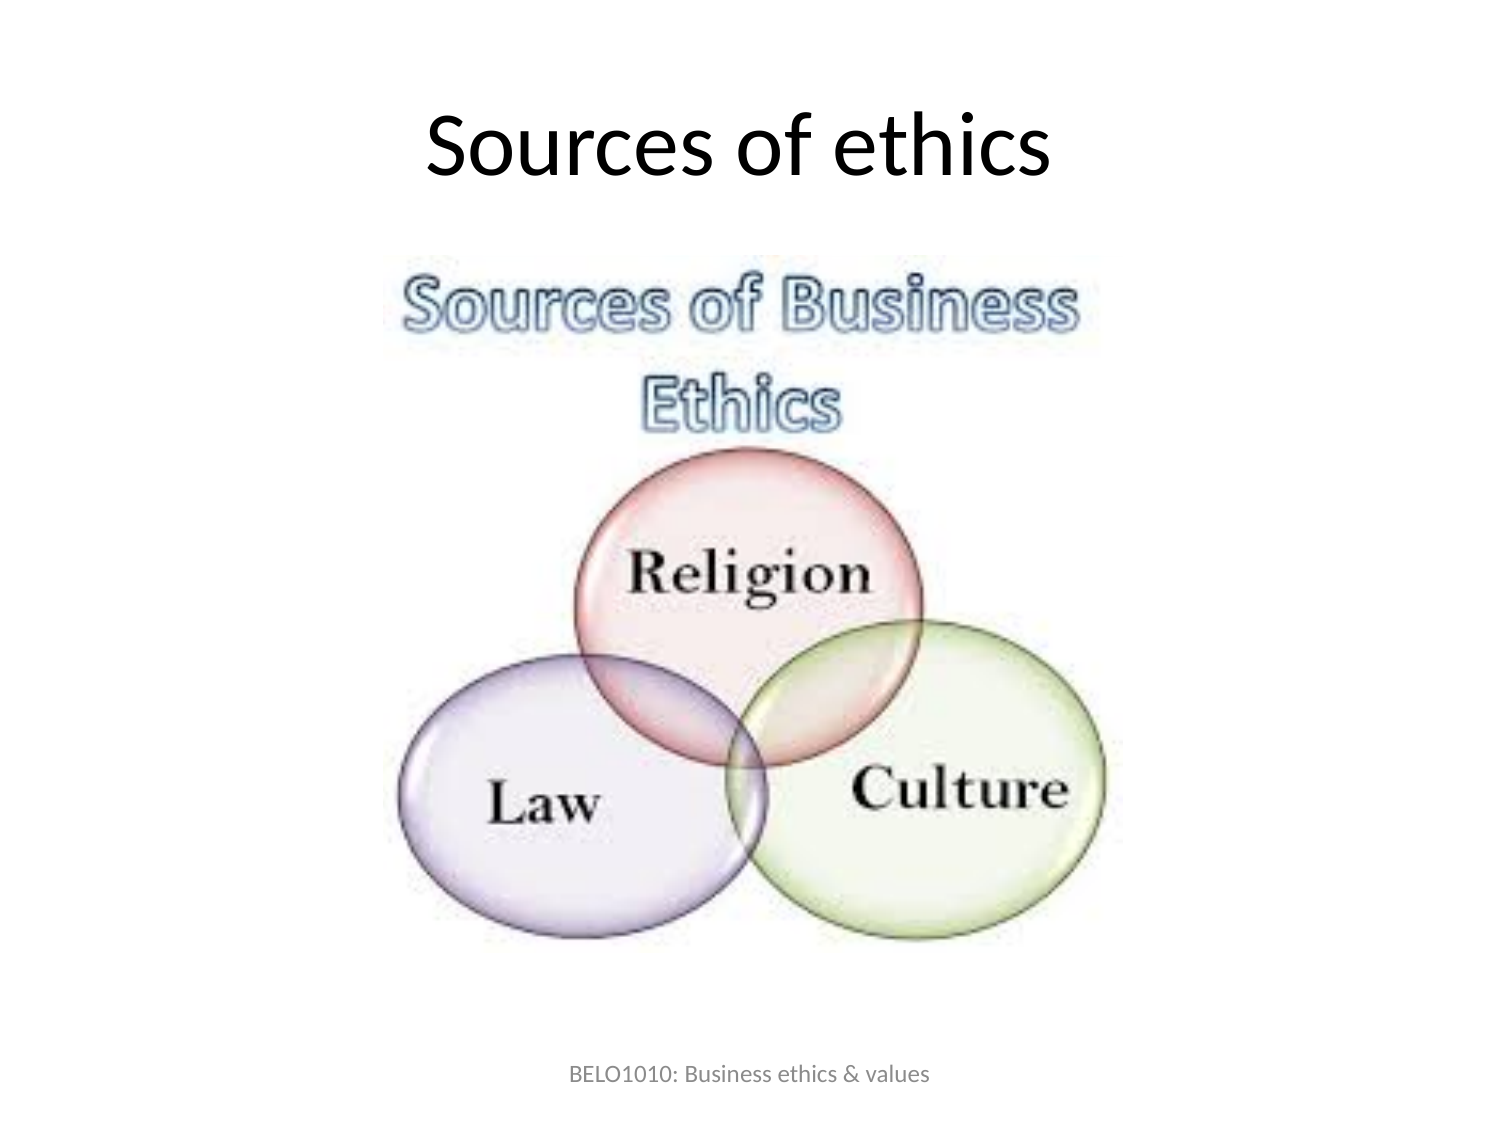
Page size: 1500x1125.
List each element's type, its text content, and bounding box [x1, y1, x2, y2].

footer BELO1010: Business ethics & values [512, 1042, 988, 1103]
title Sources of ethics [75, 45, 1425, 233]
picture [383, 255, 1123, 953]
